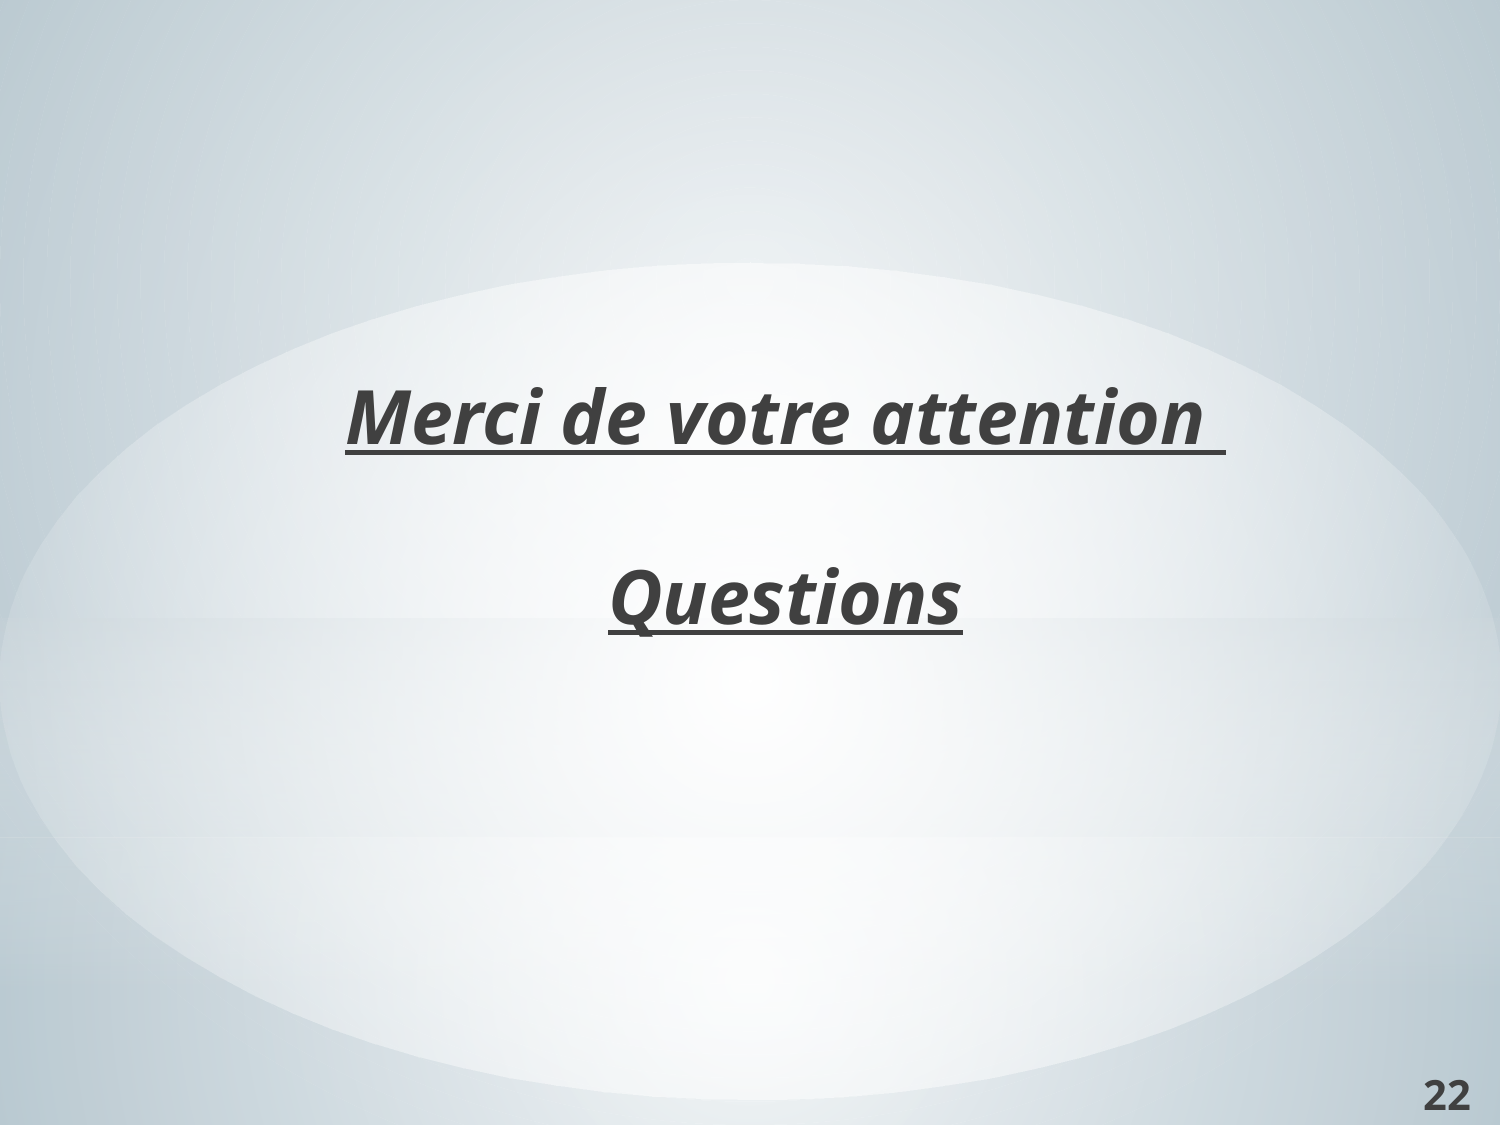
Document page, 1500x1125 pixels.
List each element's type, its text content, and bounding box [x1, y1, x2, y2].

text_box Merci de votre attention Questions [41, 361, 1500, 464]
text_box 22 [1364, 1061, 1500, 1125]
